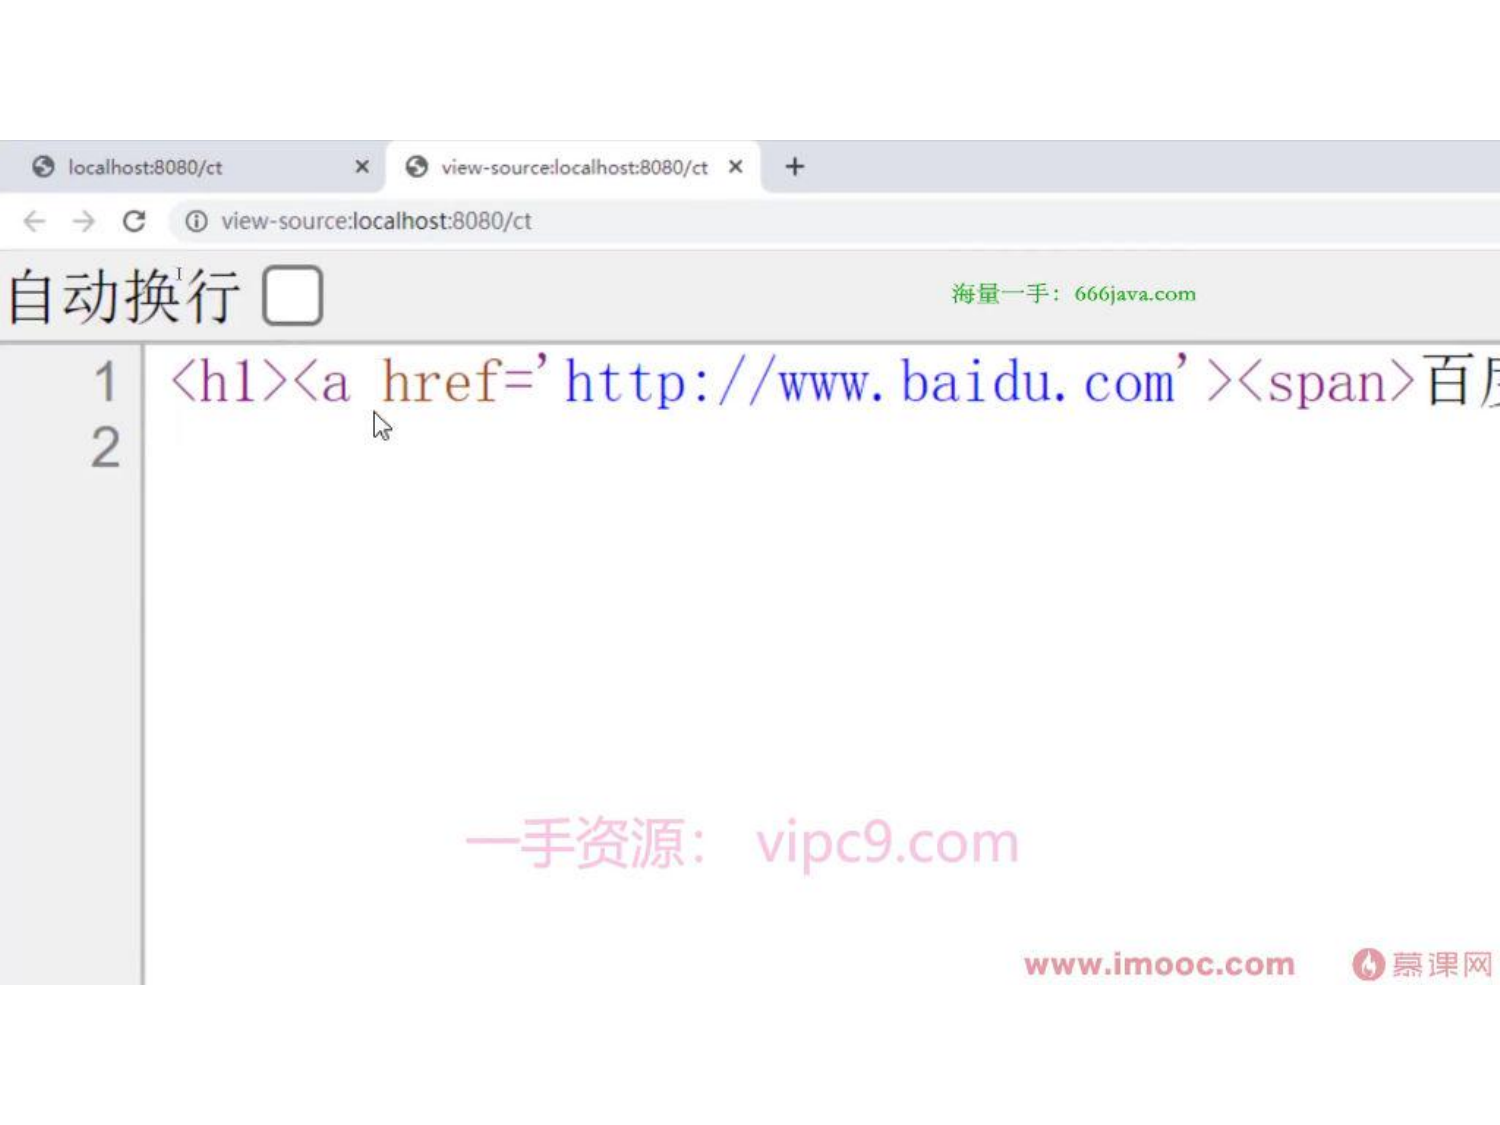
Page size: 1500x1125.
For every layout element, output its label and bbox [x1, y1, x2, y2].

picture [0, 140, 1500, 985]
